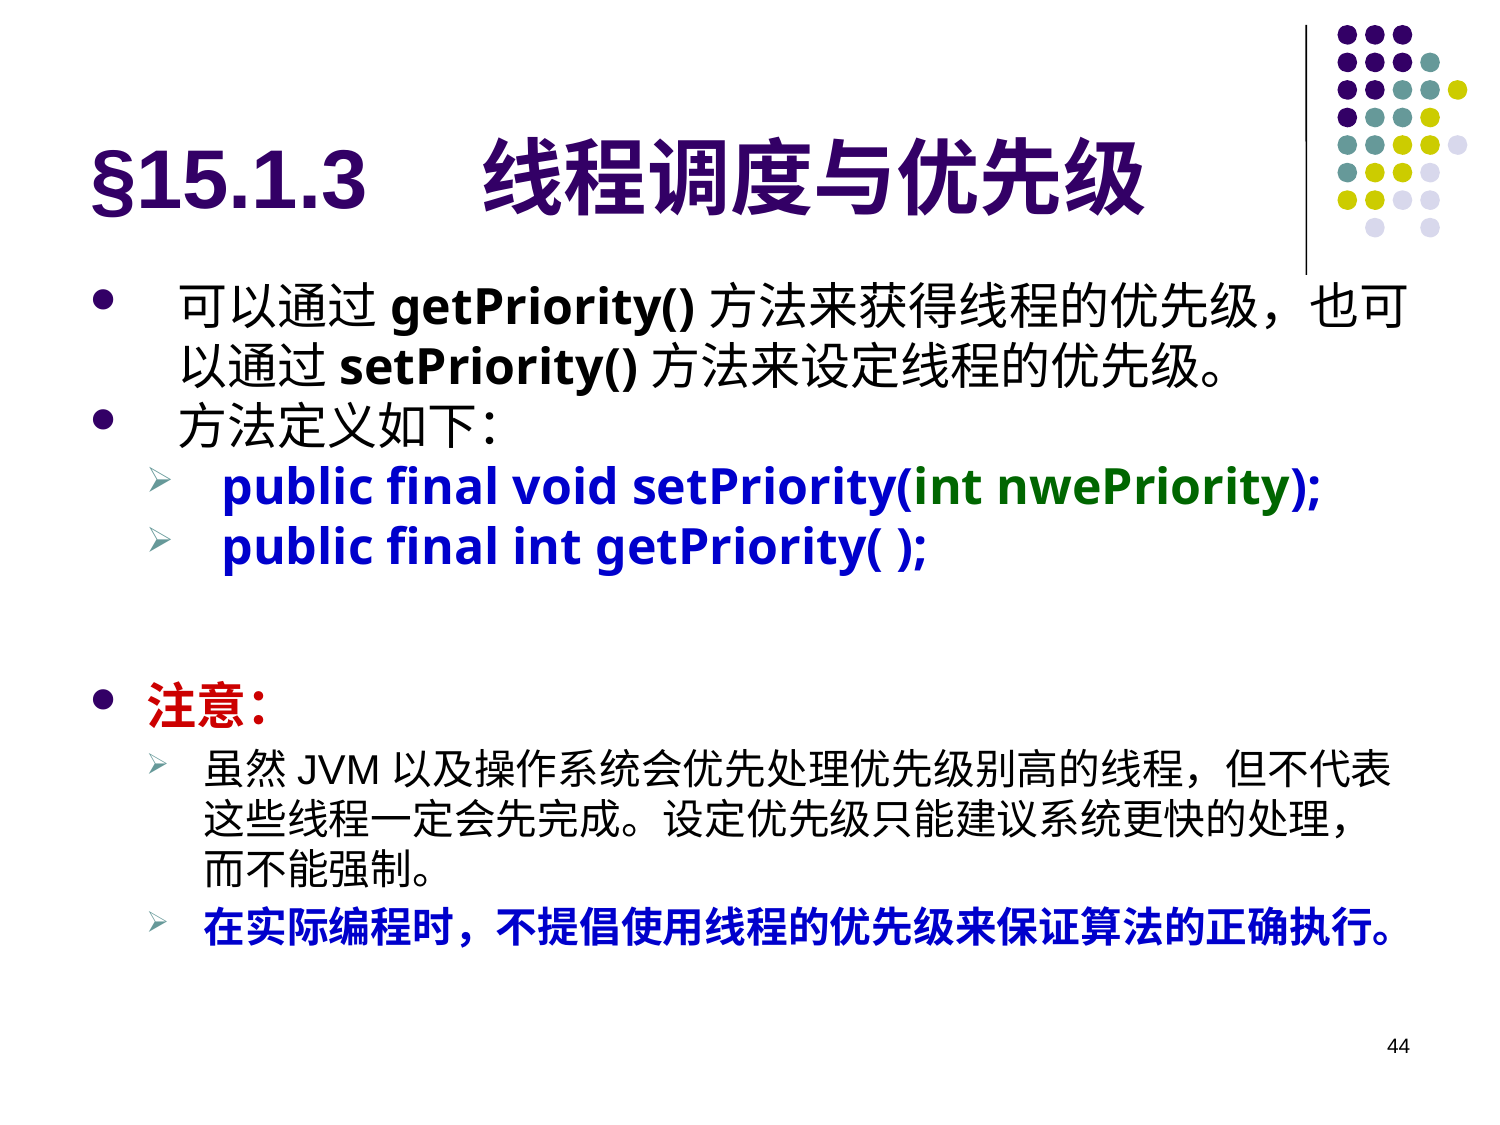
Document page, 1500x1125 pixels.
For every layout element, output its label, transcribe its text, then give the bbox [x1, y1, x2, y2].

slide_number 44 [1074, 1024, 1426, 1101]
title §15.1.3 线程调度与优先级 [74, 19, 1313, 233]
list 可以通过getPriority()方法来获得线程的优先级，也可以通过setPriority()方法来设定线程的优先级。 方法定义如下： public final void setPriority(int nwePriority); public final int getPriority( ); 注意： 虽然JVM以及操作系统会优先处理优先级别高的线程，但不代表这些线程一定会先完成。设定优先级只能建议系统更快的处理，而不能强制。 在实际编程时，不提倡使用线程的优先级来保证算法的正确执行。 [74, 266, 1426, 1006]
